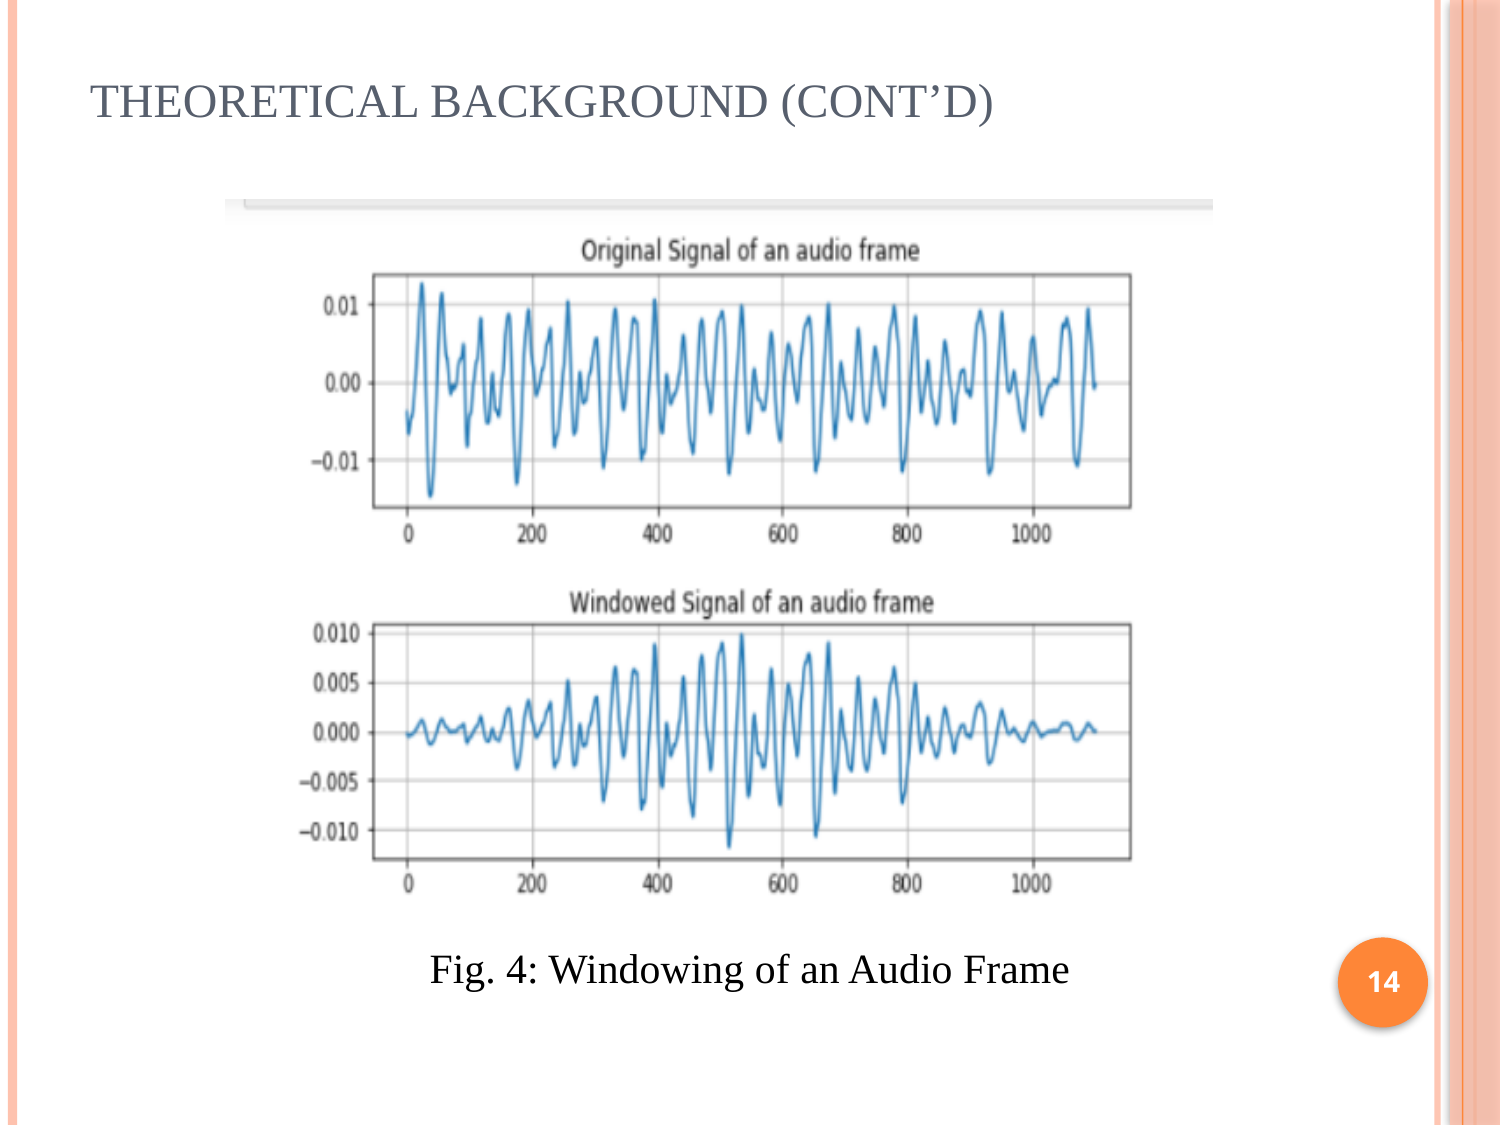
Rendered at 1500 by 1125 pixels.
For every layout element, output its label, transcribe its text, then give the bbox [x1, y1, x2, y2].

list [224, 199, 1213, 935]
text_box Fig. 4: Windowing of an Audio Frame [287, 943, 1213, 1000]
slide_number 14 [1333, 940, 1434, 1027]
title Theoretical Background (Cont’d) [75, 62, 1300, 250]
